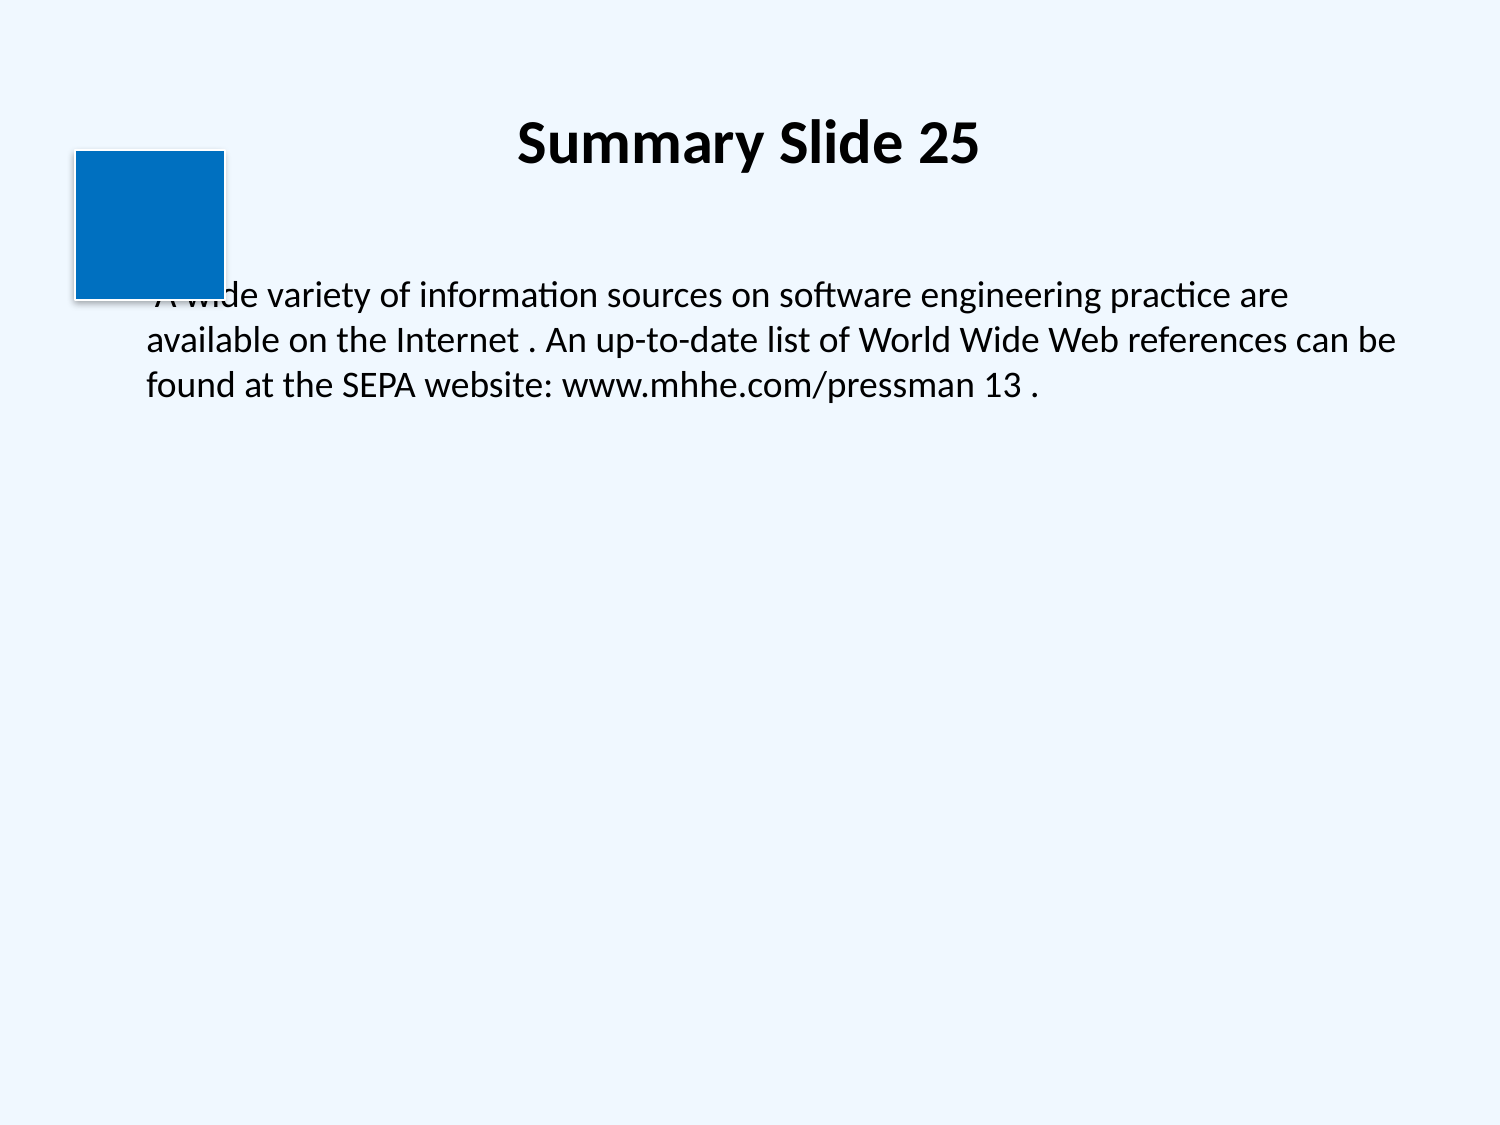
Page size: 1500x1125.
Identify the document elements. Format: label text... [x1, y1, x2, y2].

list A wide variety of information sources on software engineering practice are available on the Internet . An up-to-date list of World Wide Web references can be found at the SEPA website: www.mhhe.com/pressman 13 . [75, 262, 1425, 1005]
text_box [74, 149, 226, 301]
title Summary Slide 25 [75, 45, 1425, 233]
